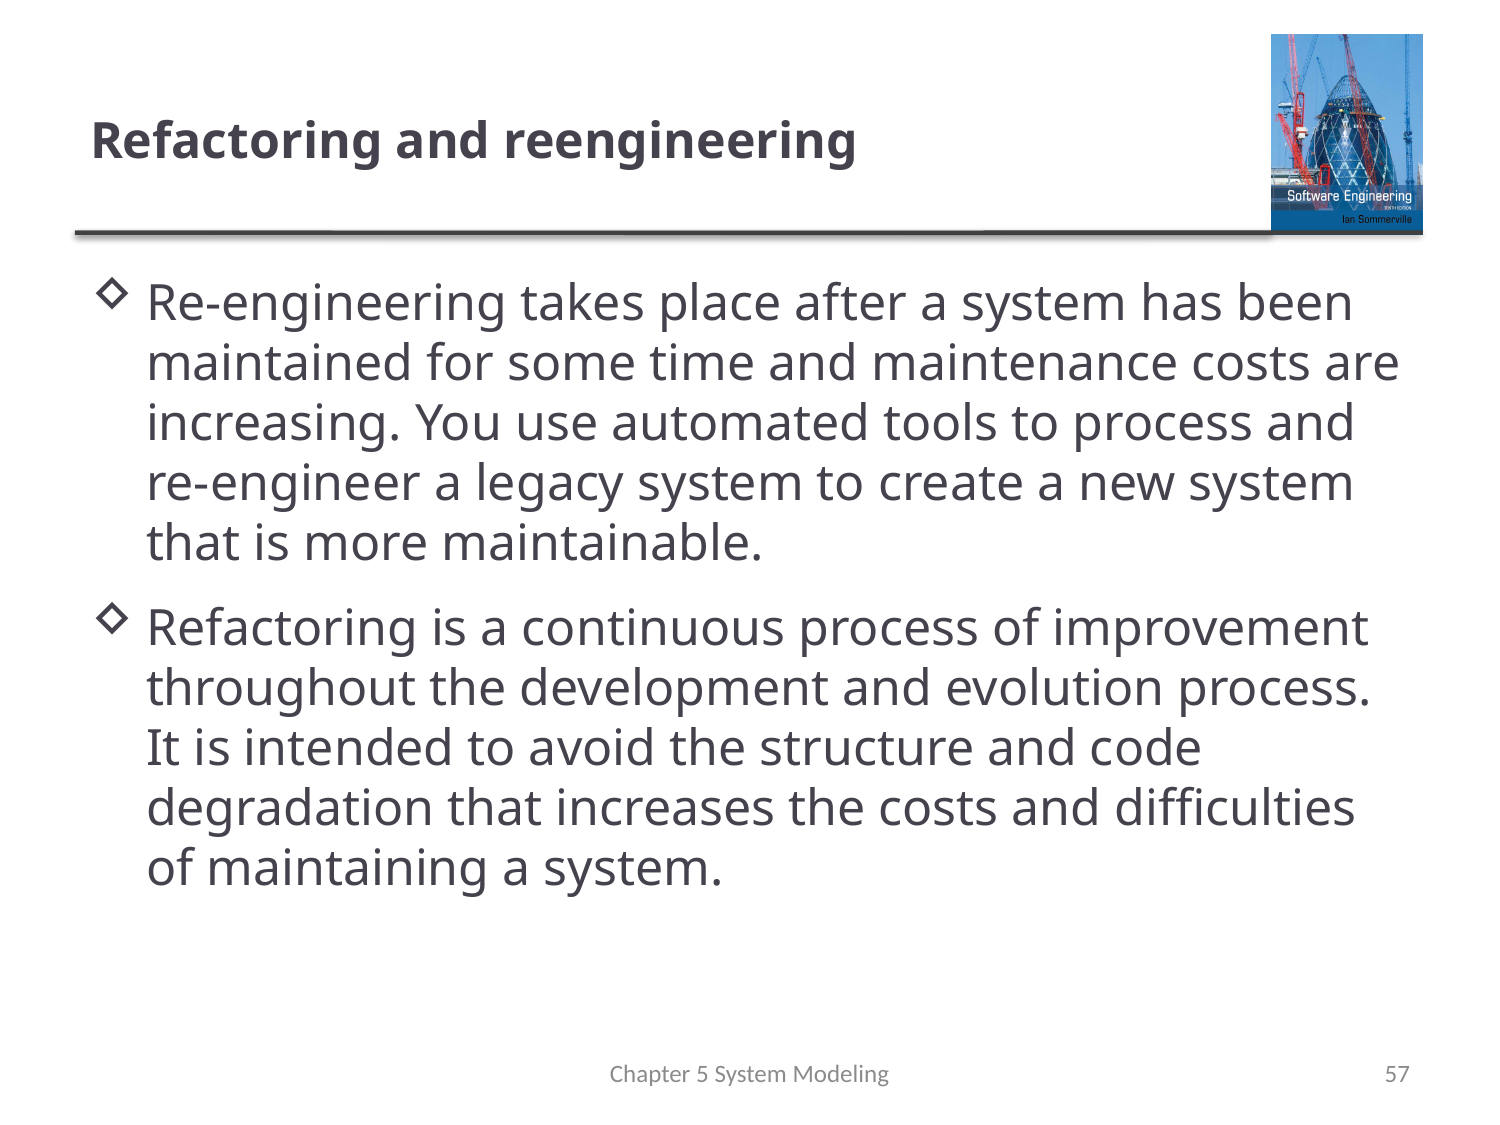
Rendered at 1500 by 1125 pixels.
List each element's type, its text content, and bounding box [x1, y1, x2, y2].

picture [1271, 34, 1423, 230]
title Refactoring and reengineering [74, 44, 1272, 233]
list Re-engineering takes place after a system has been maintained for some time and maintenance costs are increasing. You use automated tools to process and re-engineer a legacy system to create a new system that is more maintainable. Refactoring is a continuous process of improvement throughout the development and evolution process. It is intended to avoid the structure and code degradation that increases the costs and difficulties of maintaining a system. [75, 262, 1425, 1005]
slide_number 57 [1074, 1042, 1425, 1103]
footer Chapter 5 System Modeling [512, 1042, 988, 1103]
